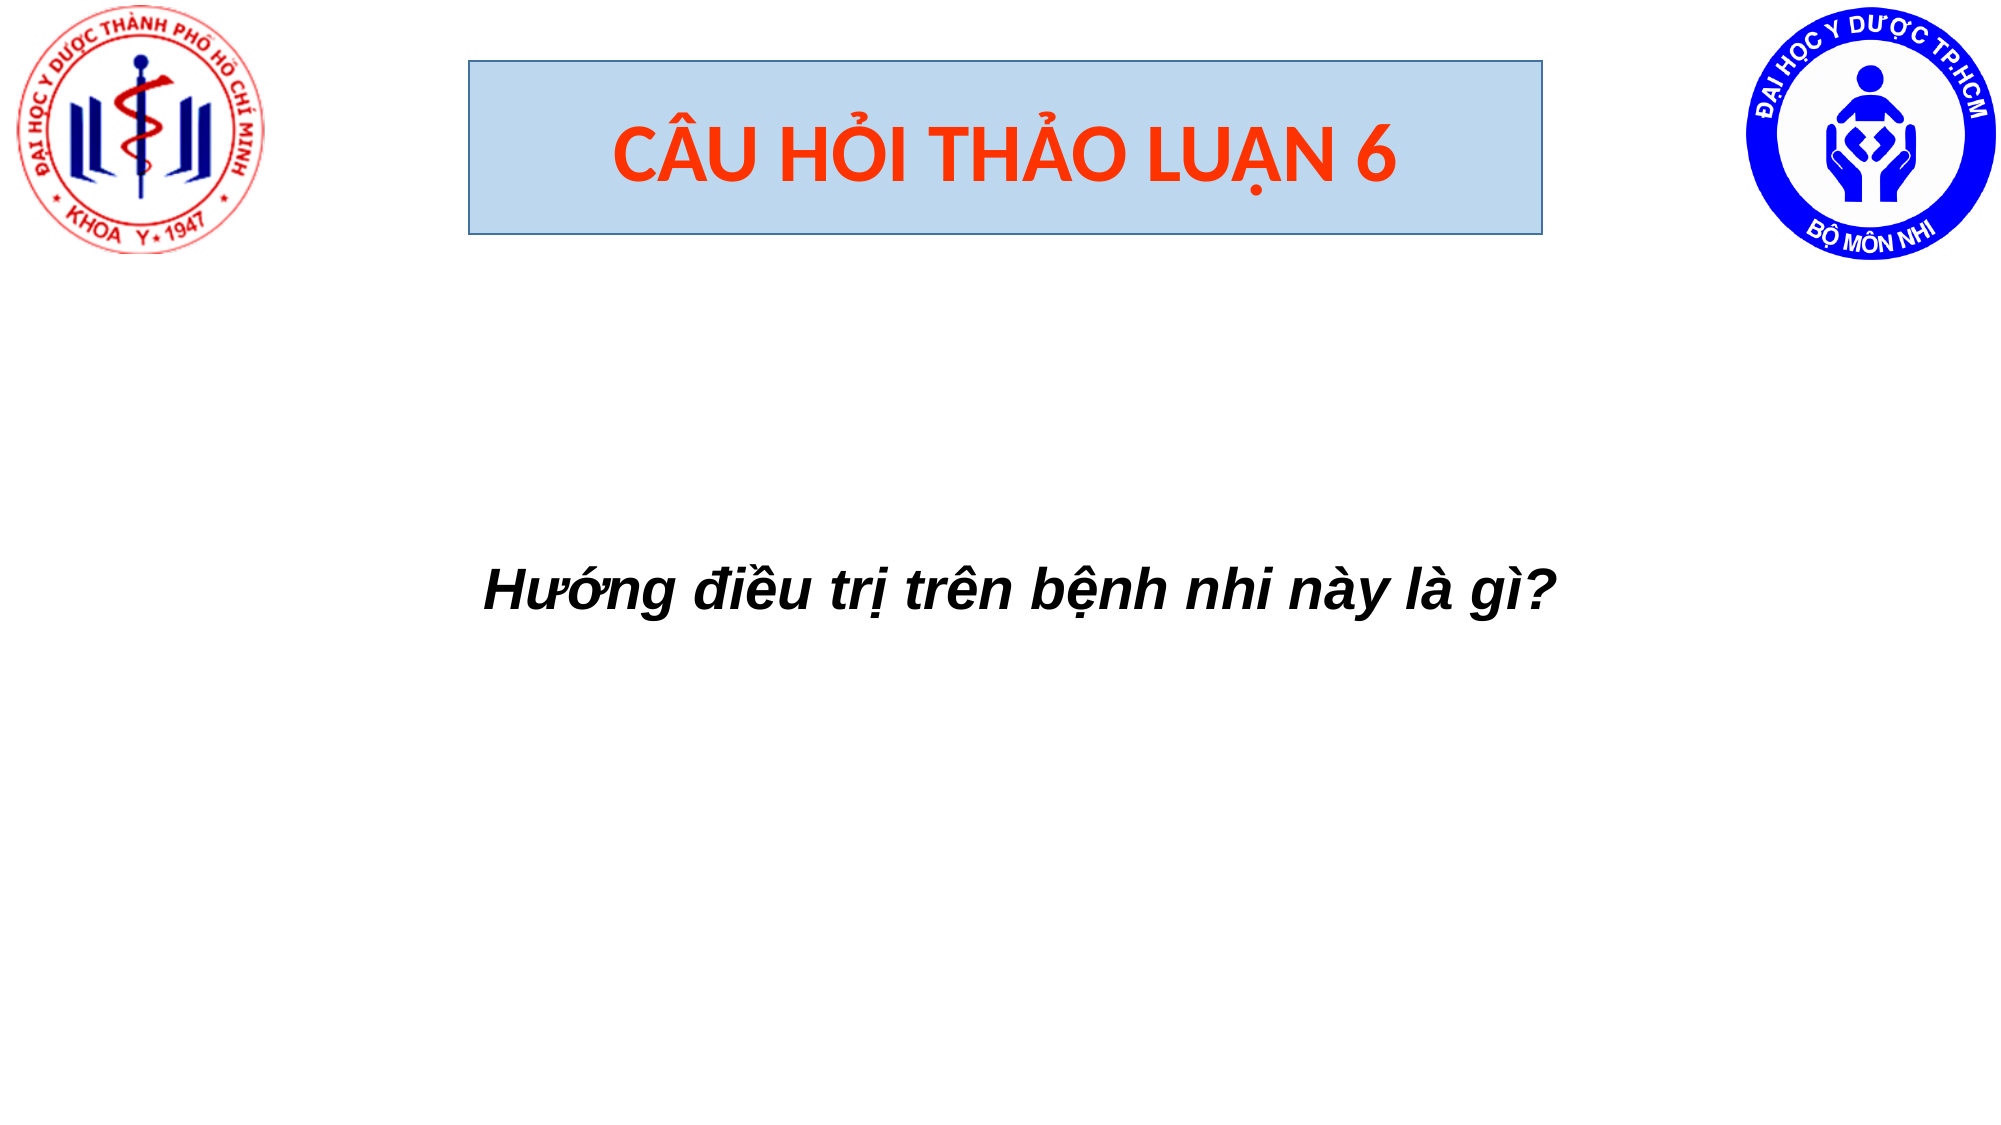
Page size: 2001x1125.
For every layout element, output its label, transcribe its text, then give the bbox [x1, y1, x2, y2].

picture [1746, 7, 1996, 260]
text_box CÂU HỎI THẢO LUẬN 6 [468, 60, 1543, 235]
picture [9, 5, 266, 254]
text_box Hướng điều trị trên bệnh nhi này là gì? [469, 508, 1986, 629]
